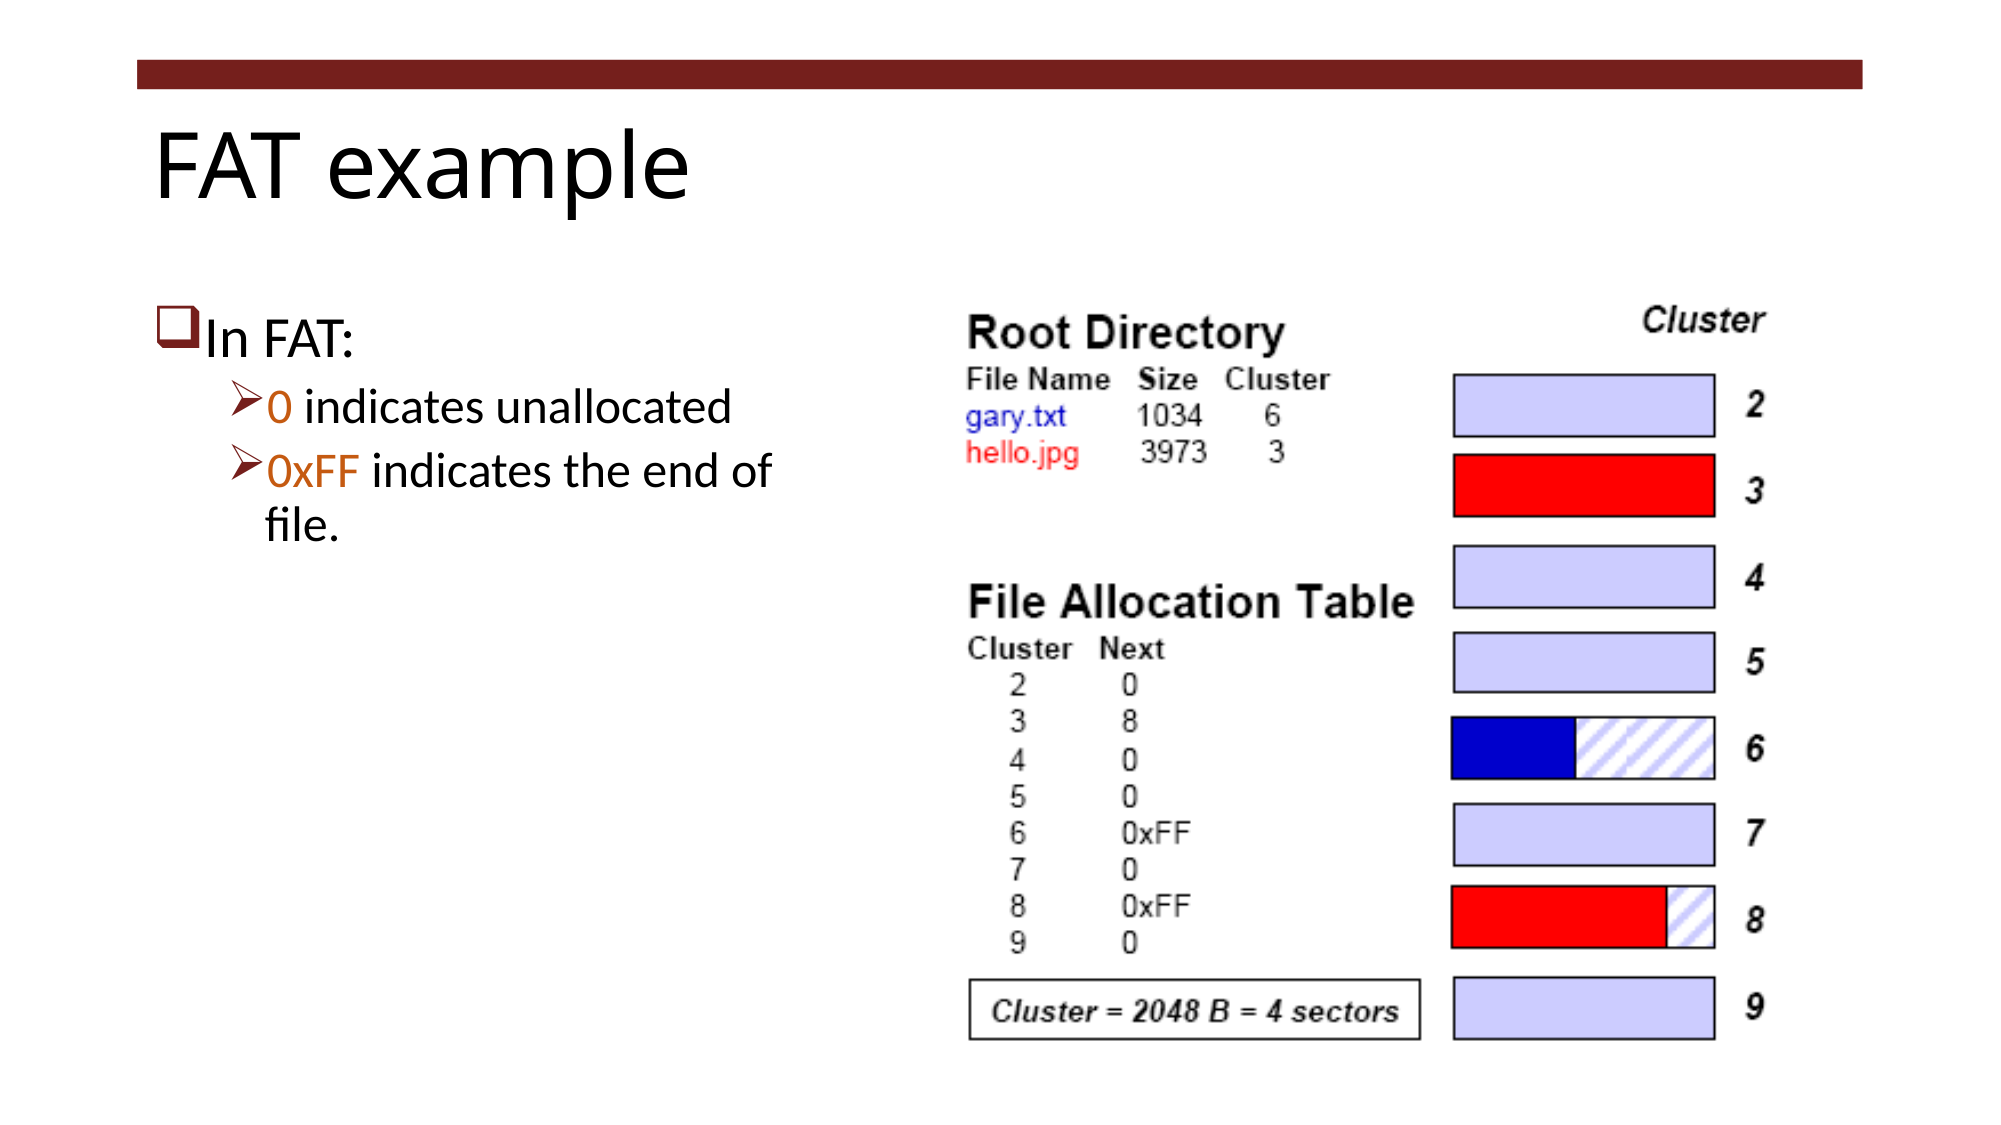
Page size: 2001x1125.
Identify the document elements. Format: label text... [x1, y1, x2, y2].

list In FAT: 0 indicates unallocated 0xFF indicates the end of file. [137, 299, 868, 1103]
title FAT example [137, 59, 1863, 278]
picture [958, 299, 1778, 1050]
